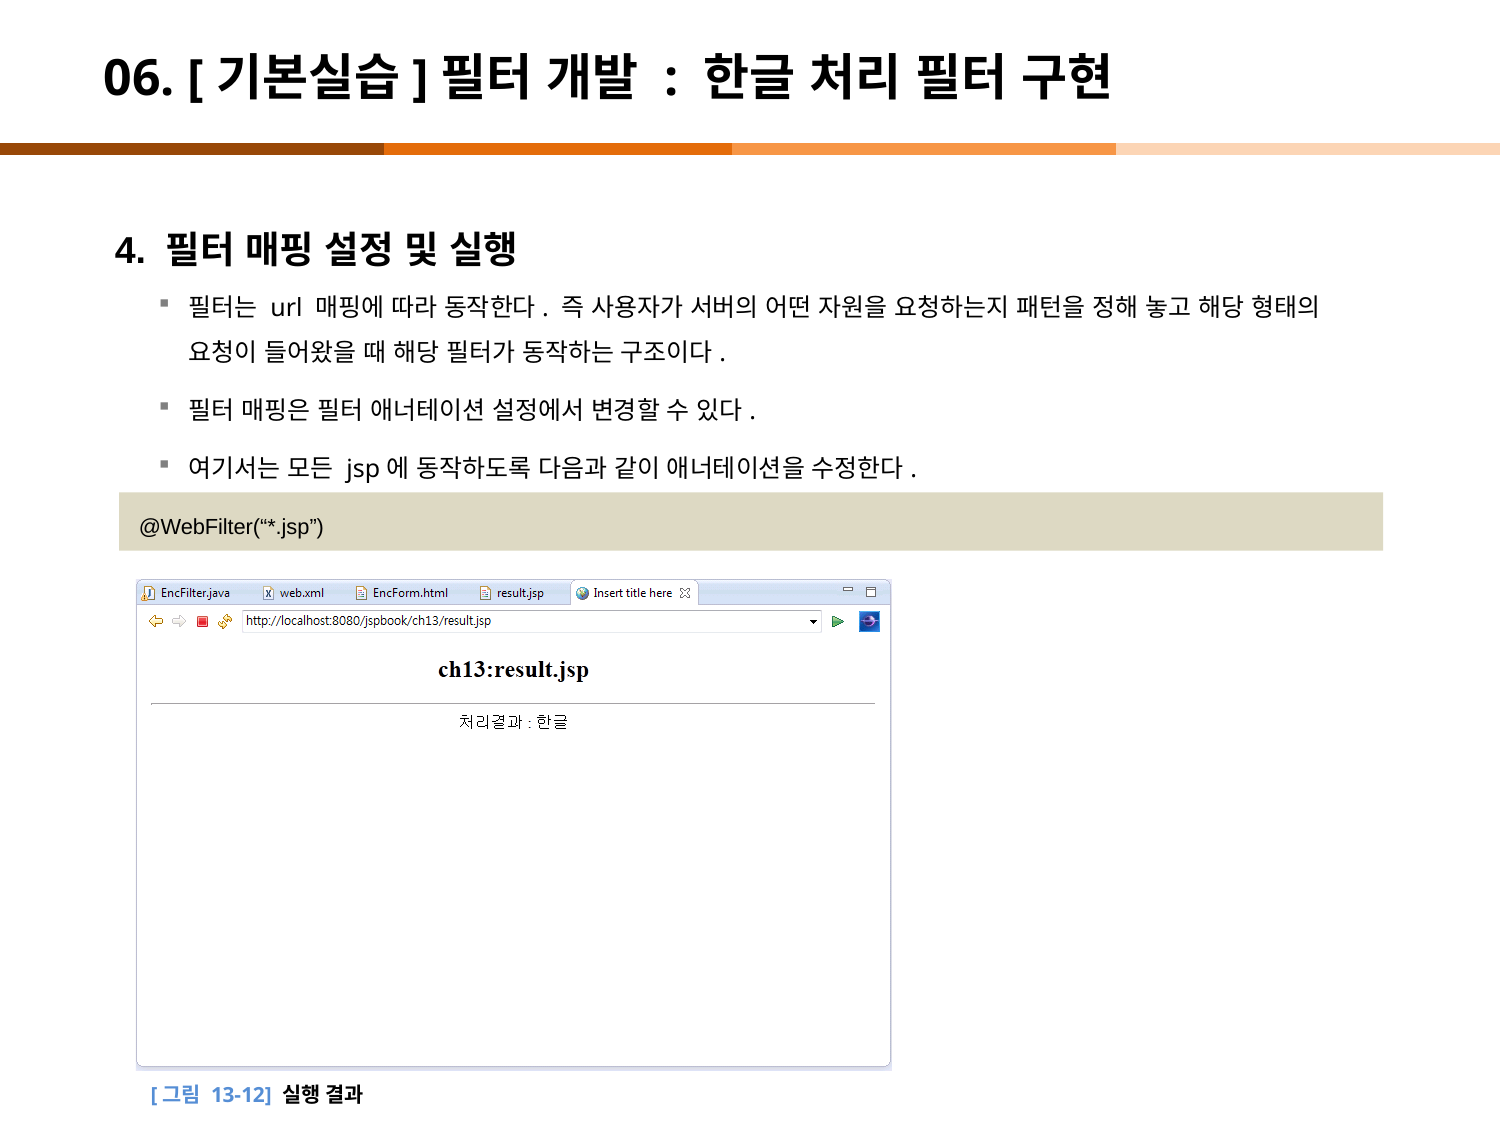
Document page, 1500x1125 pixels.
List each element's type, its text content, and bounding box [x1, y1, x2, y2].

text_box 4. 필터 매핑 설정 및 실행 필터는 url 매핑에 따라 동작한다. 즉 사용자가 서버의 어떤 자원을 요청하는지 패턴을 정해 놓고 해당 형태의 요청이 들어왔을 때 해당 필터가 동작하는 구조이다. 필터 매핑은 필터 애너테이션 설정에서 변경할 수 있다. 여기서는 모든 jsp에 동작하도록 다음과 같이 애너테이션을 수정한다. [100, 196, 1341, 543]
text_box [117, 490, 1385, 553]
title 06. [기본실습]필터 개발 : 한글 처리 필터 구현 [88, 30, 1330, 121]
picture [135, 579, 893, 1071]
text_box [그림 13-12] 실행 결과 [135, 1079, 449, 1118]
text_box @WebFilter(“*.jsp”) [123, 491, 340, 546]
